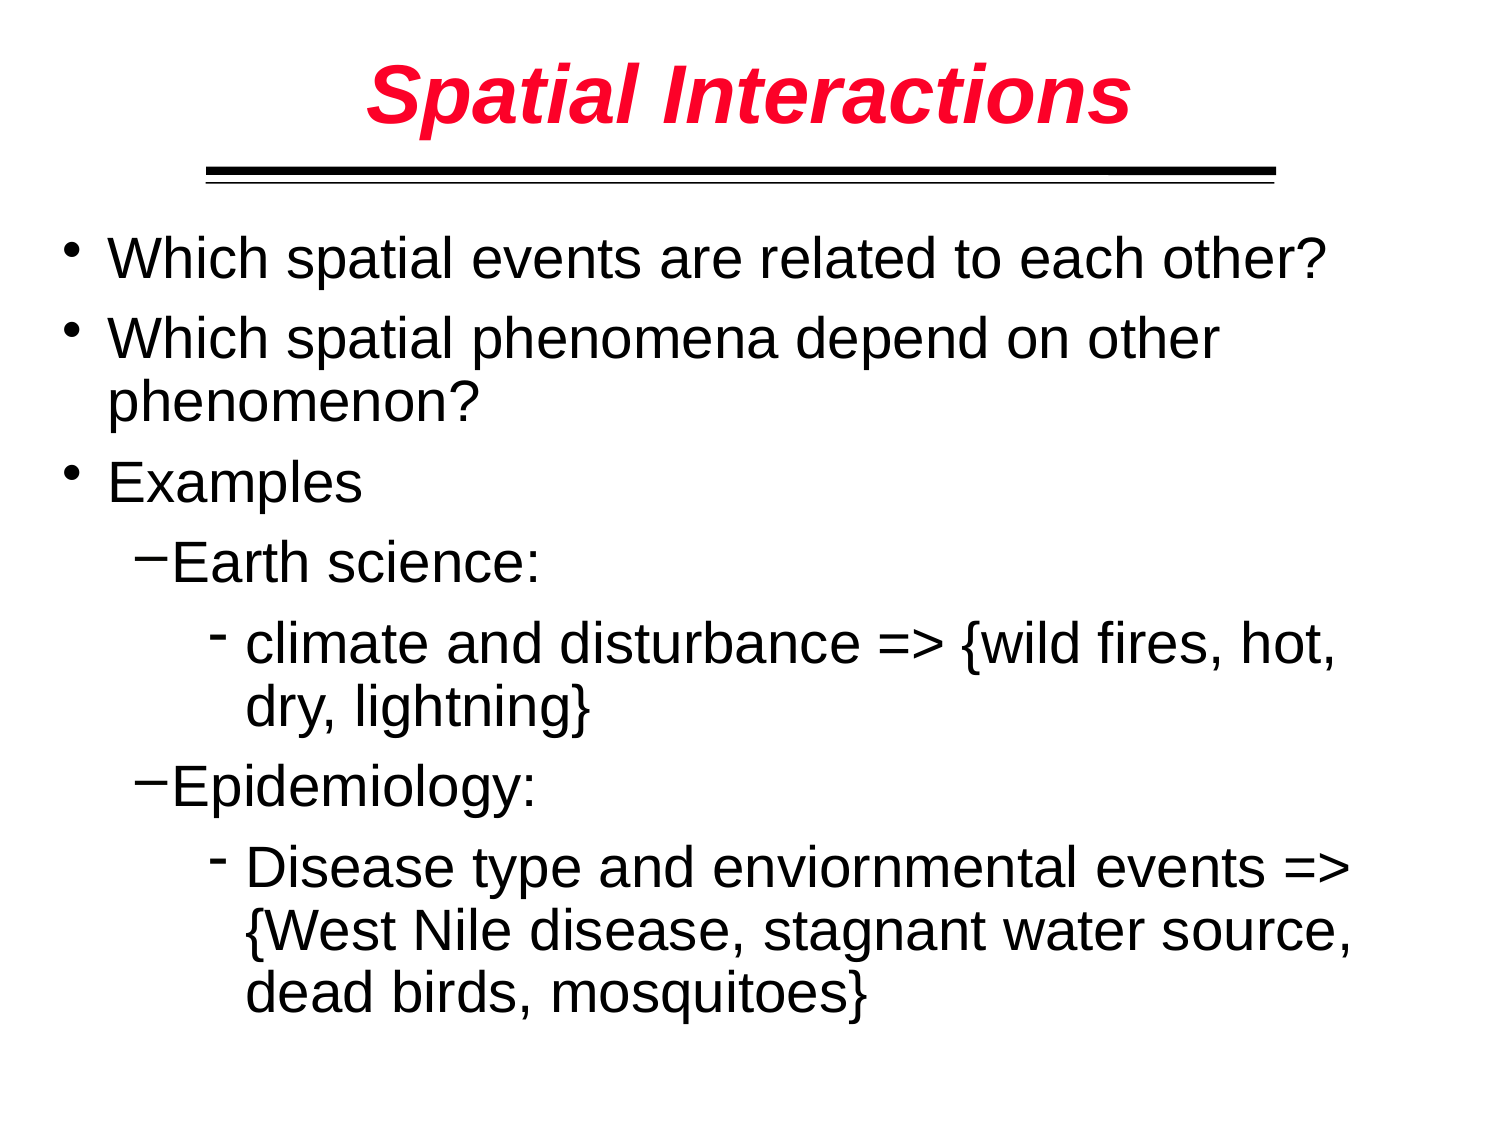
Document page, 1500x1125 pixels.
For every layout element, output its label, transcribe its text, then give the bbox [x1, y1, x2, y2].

title Spatial Interactions [75, 45, 1425, 220]
list Which spatial events are related to each other? Which spatial phenomena depend on other phenomenon? Examples Earth science: climate and disturbance => {wild fires, hot, dry, lightning} Epidemiology: Disease type and enviornmental events => {West Nile disease, stagnant water source, dead birds, mosquitoes} [46, 220, 1446, 897]
